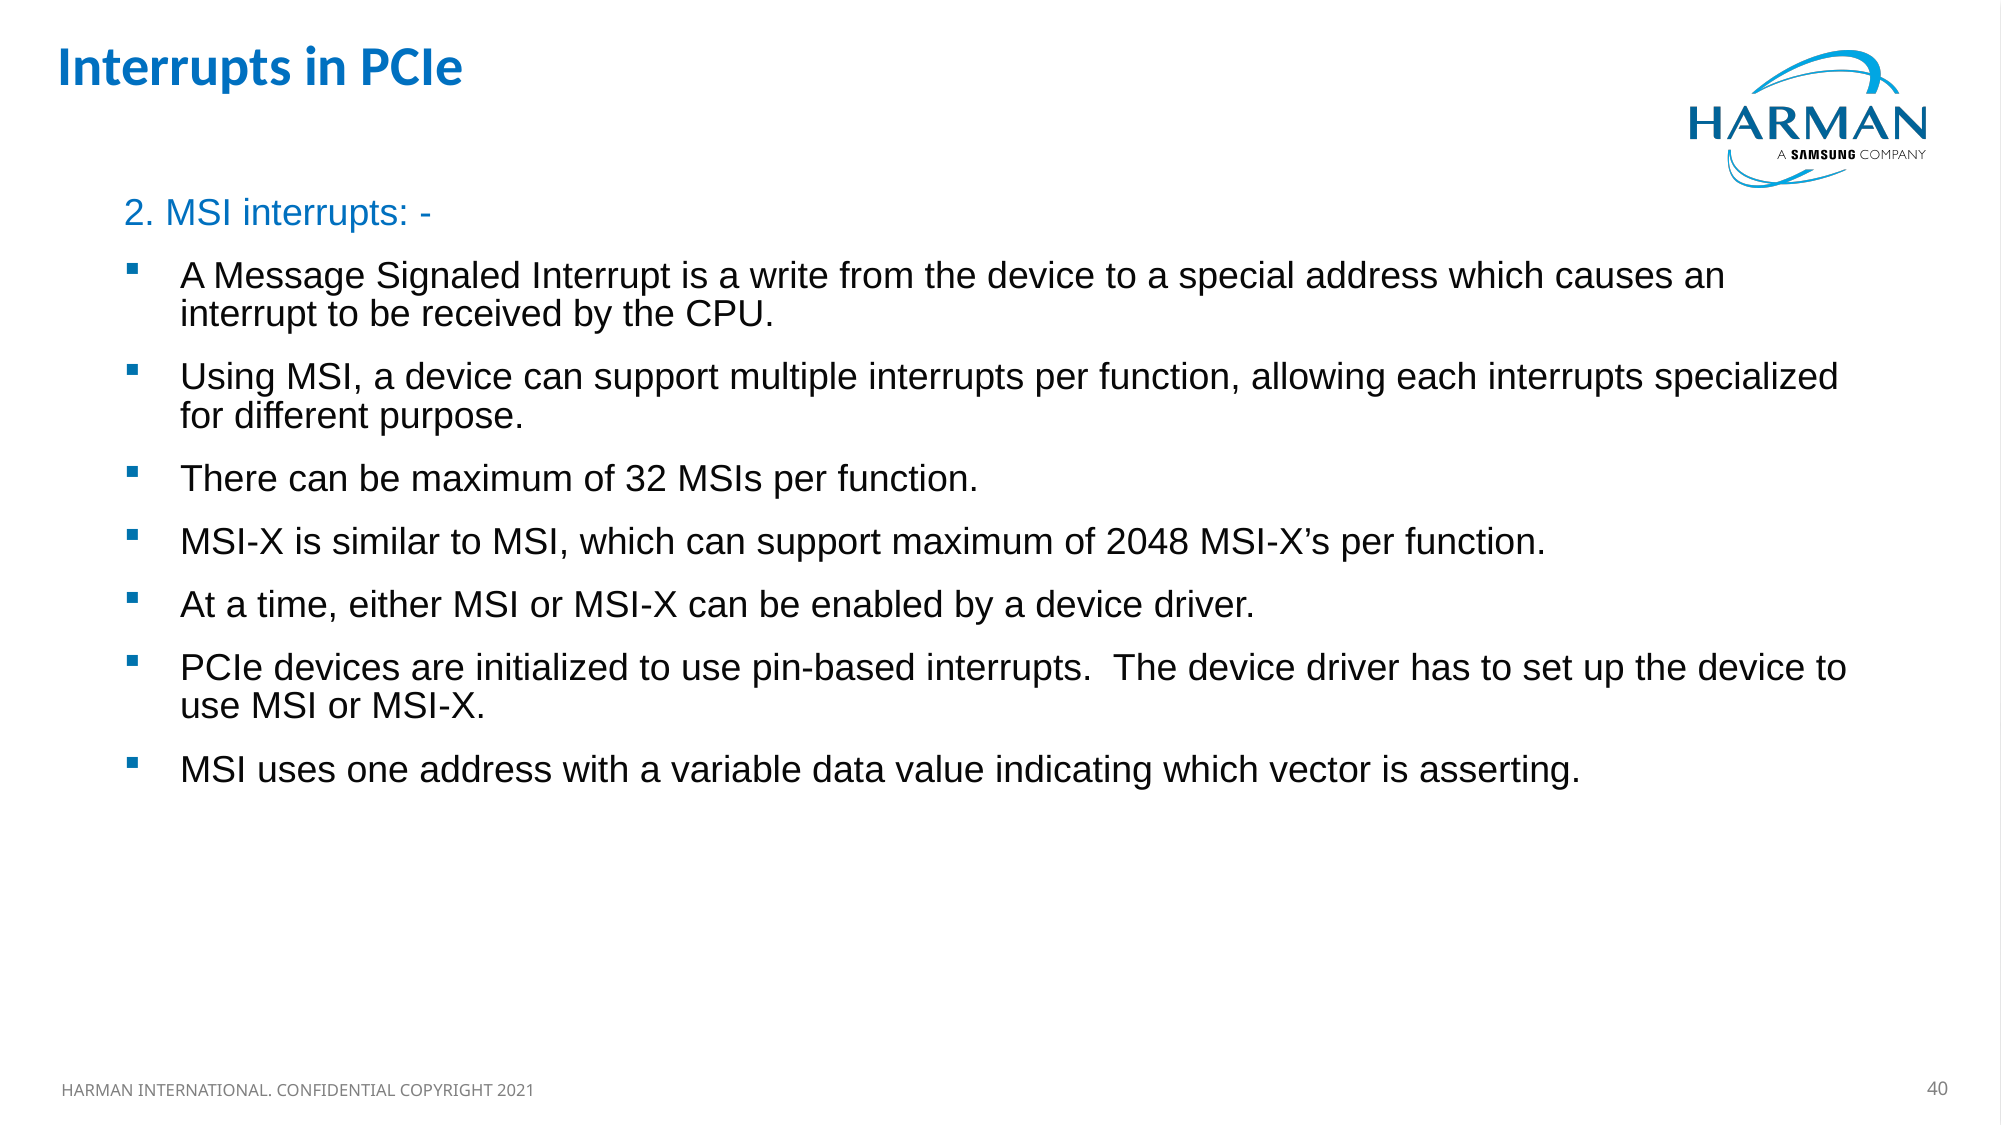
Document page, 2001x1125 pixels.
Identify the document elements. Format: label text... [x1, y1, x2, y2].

text_box 2. MSI interrupts: - A Message Signaled Interrupt is a write from the device to a special address which causes an interrupt to be received by the CPU. Using MSI, a device can support multiple interrupts per function, allowing each interrupts specialized for different purpose. There can be maximum of 32 MSIs per function. MSI-X is similar to MSI, which can support maximum of 2048 MSI-X’s per function. At a time, either MSI or MSI-X can be enabled by a device driver. PCIe devices are initialized to use pin-based interrupts. The device driver has to set up the device to use MSI or MSI-X. MSI uses one address with a variable data value indicating which vector is asserting. [108, 117, 1878, 1030]
picture [1690, 50, 1926, 188]
text_box Interrupts in PCIe [42, 37, 1671, 104]
